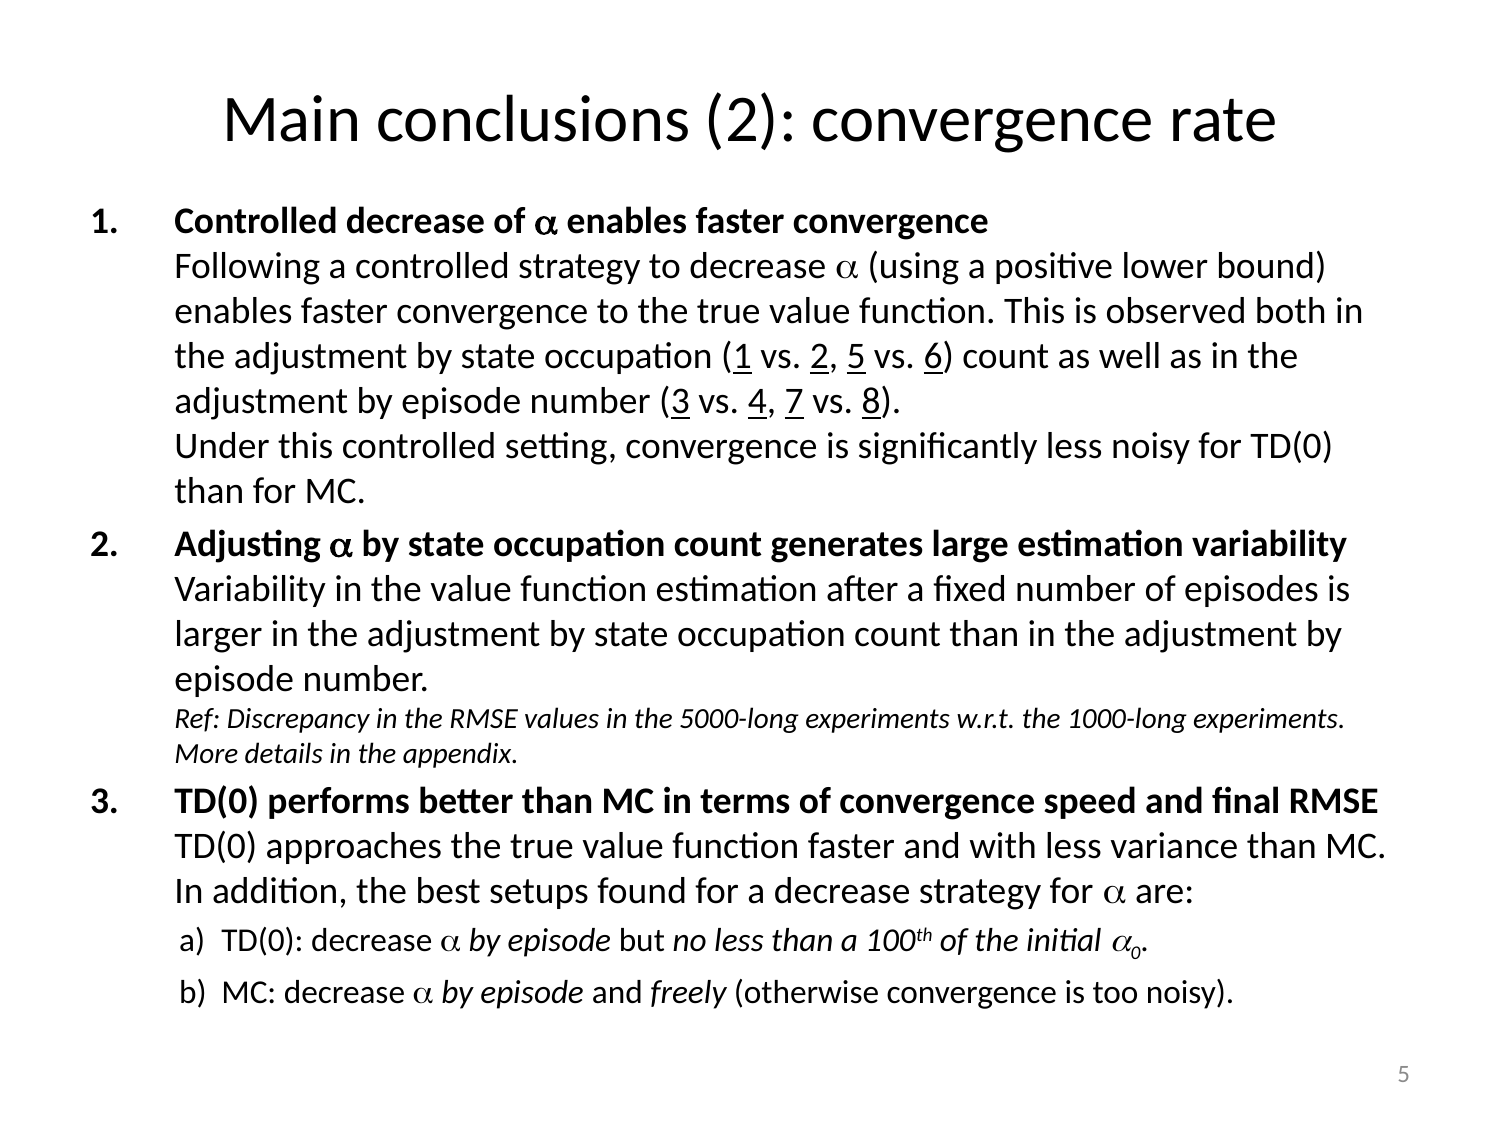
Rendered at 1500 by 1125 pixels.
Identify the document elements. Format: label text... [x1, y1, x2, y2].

slide_number 5 [1074, 1042, 1425, 1103]
list Controlled decrease of  enables faster convergence Following a controlled strategy to decrease  (using a positive lower bound) enables faster convergence to the true value function. This is observed both in the adjustment by state occupation (1 vs. 2, 5 vs. 6) count as well as in the adjustment by episode number (3 vs. 4, 7 vs. 8). Under this controlled setting, convergence is significantly less noisy for TD(0) than for MC. Adjusting  by state occupation count generates large estimation variability Variability in the value function estimation after a fixed number of episodes is larger in the adjustment by state occupation count than in the adjustment by episode number. Ref: Discrepancy in the RMSE values in the 5000-long experiments w.r.t. the 1000-long experiments. More details in the appendix. TD(0) performs better than MC in terms of convergence speed and final RMSE TD(0) approaches the true value function faster and with less variance than MC. In addition, the best setups found for a decrease strategy for  are: TD(0): decrease  by episode but no less than a 100th of the initial 0. MC: decrease  by episode and freely (otherwise convergence is too noisy). [75, 188, 1425, 1040]
title Main conclusions (2): convergence rate [75, 45, 1425, 185]
